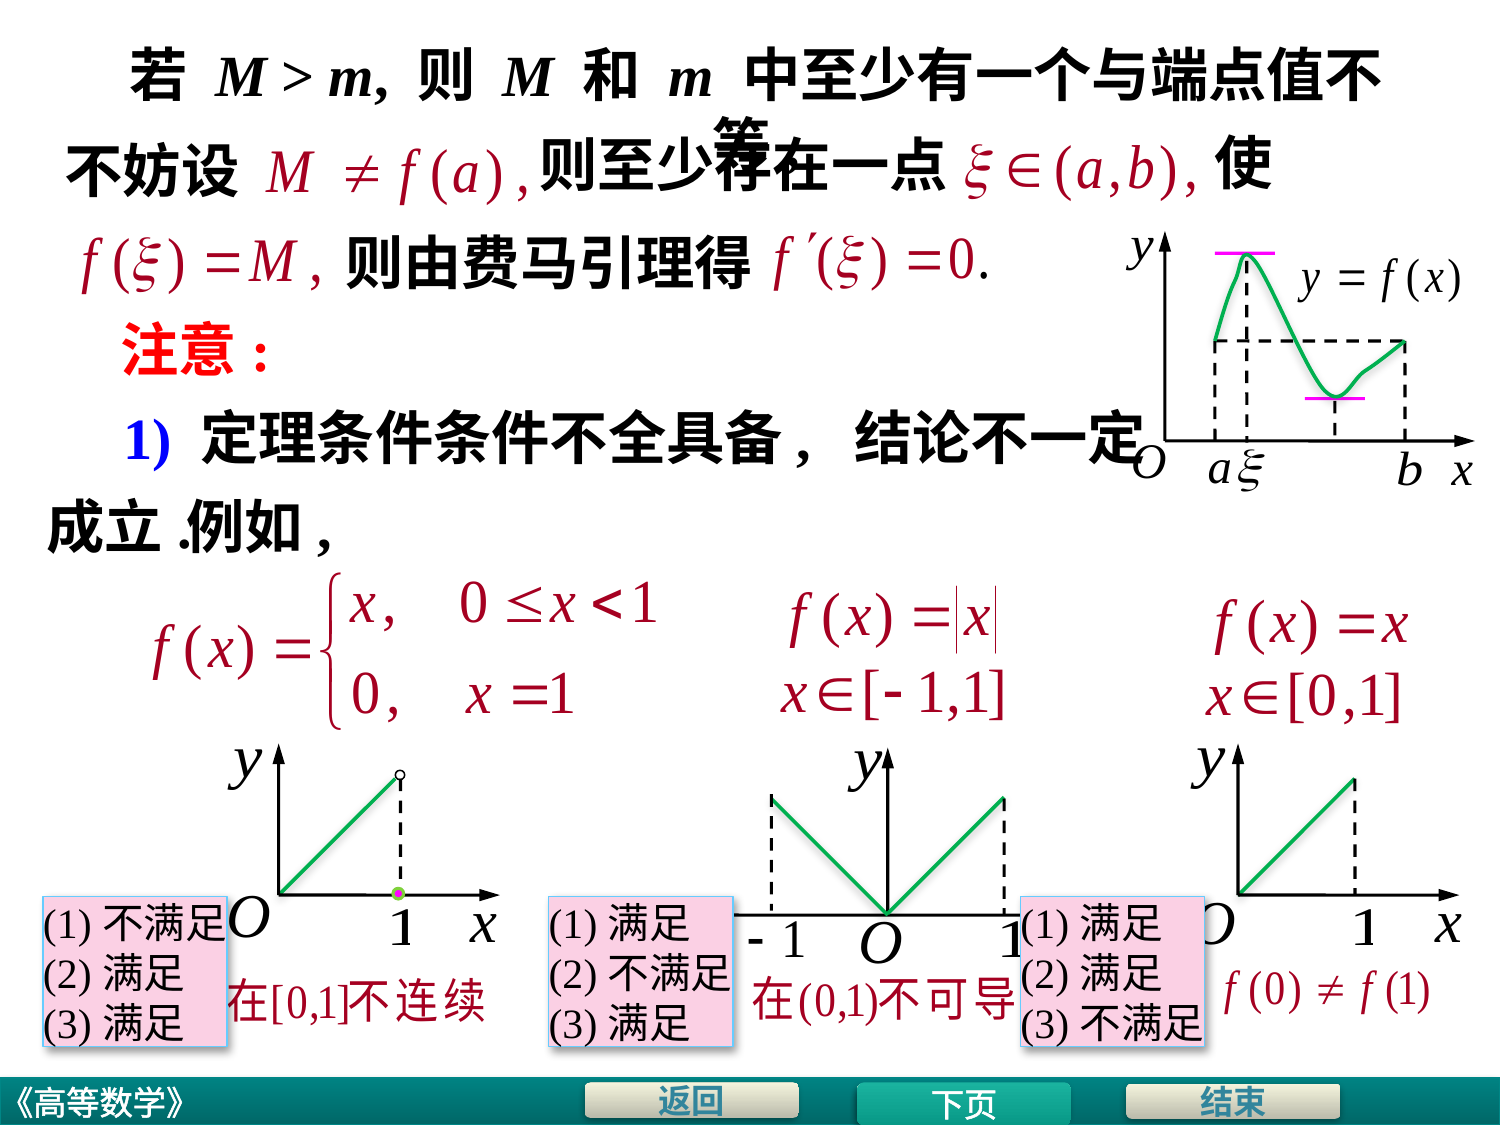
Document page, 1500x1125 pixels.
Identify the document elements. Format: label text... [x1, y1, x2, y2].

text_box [699, 747, 1081, 969]
text_box 成立. [31, 483, 172, 568]
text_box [1122, 230, 1476, 498]
text_box 下页 [856, 1082, 1072, 1125]
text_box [224, 743, 501, 949]
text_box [137, 568, 657, 734]
text_box 注意: [105, 309, 286, 391]
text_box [262, 143, 534, 211]
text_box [759, 229, 991, 297]
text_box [749, 972, 1019, 1032]
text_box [1187, 743, 1465, 950]
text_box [1212, 966, 1434, 1019]
text_box 1) 定理条件条件不全具备, 结论不一定 [108, 393, 1117, 479]
text_box (1)不满足 (2)满足 (3)满足 [42, 896, 228, 1047]
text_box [962, 139, 1201, 207]
text_box (1)满足 (2)不满足 (3)满足 [548, 896, 733, 1047]
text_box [1199, 593, 1413, 734]
title 若 M > m, 则 M 和 m 中至少有一个与端点值不等, [99, 31, 1413, 131]
text_box 不妨设 [49, 126, 288, 212]
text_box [774, 580, 1007, 732]
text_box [66, 232, 326, 300]
text_box 则由费马引理得 [330, 218, 782, 304]
text_box (1)满足 (2)满足 (3)不满足 [1020, 896, 1205, 1047]
text_box 例如, [172, 483, 347, 566]
text_box 则至少存在一点 [525, 120, 1025, 206]
text_box 使 [1200, 118, 1325, 204]
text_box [224, 973, 486, 1032]
